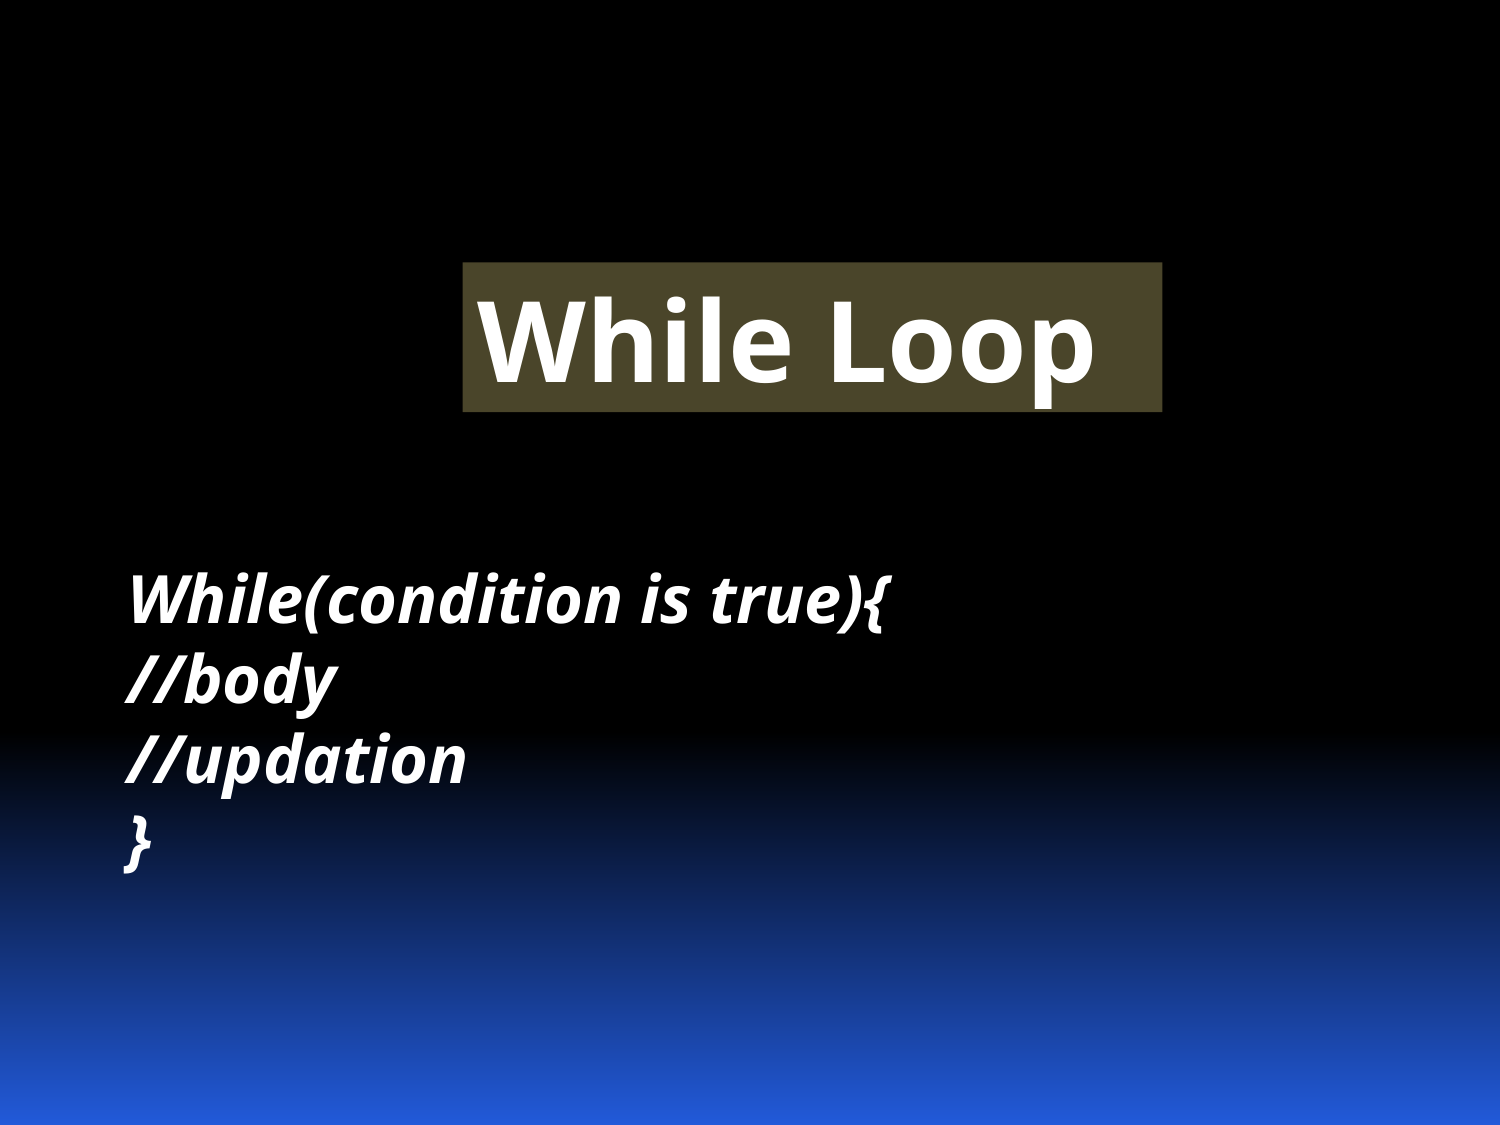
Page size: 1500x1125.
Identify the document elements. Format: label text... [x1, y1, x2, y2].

text_box While(condition is true){ //body //updation } [112, 549, 1188, 885]
text_box While Loop [462, 262, 1163, 413]
